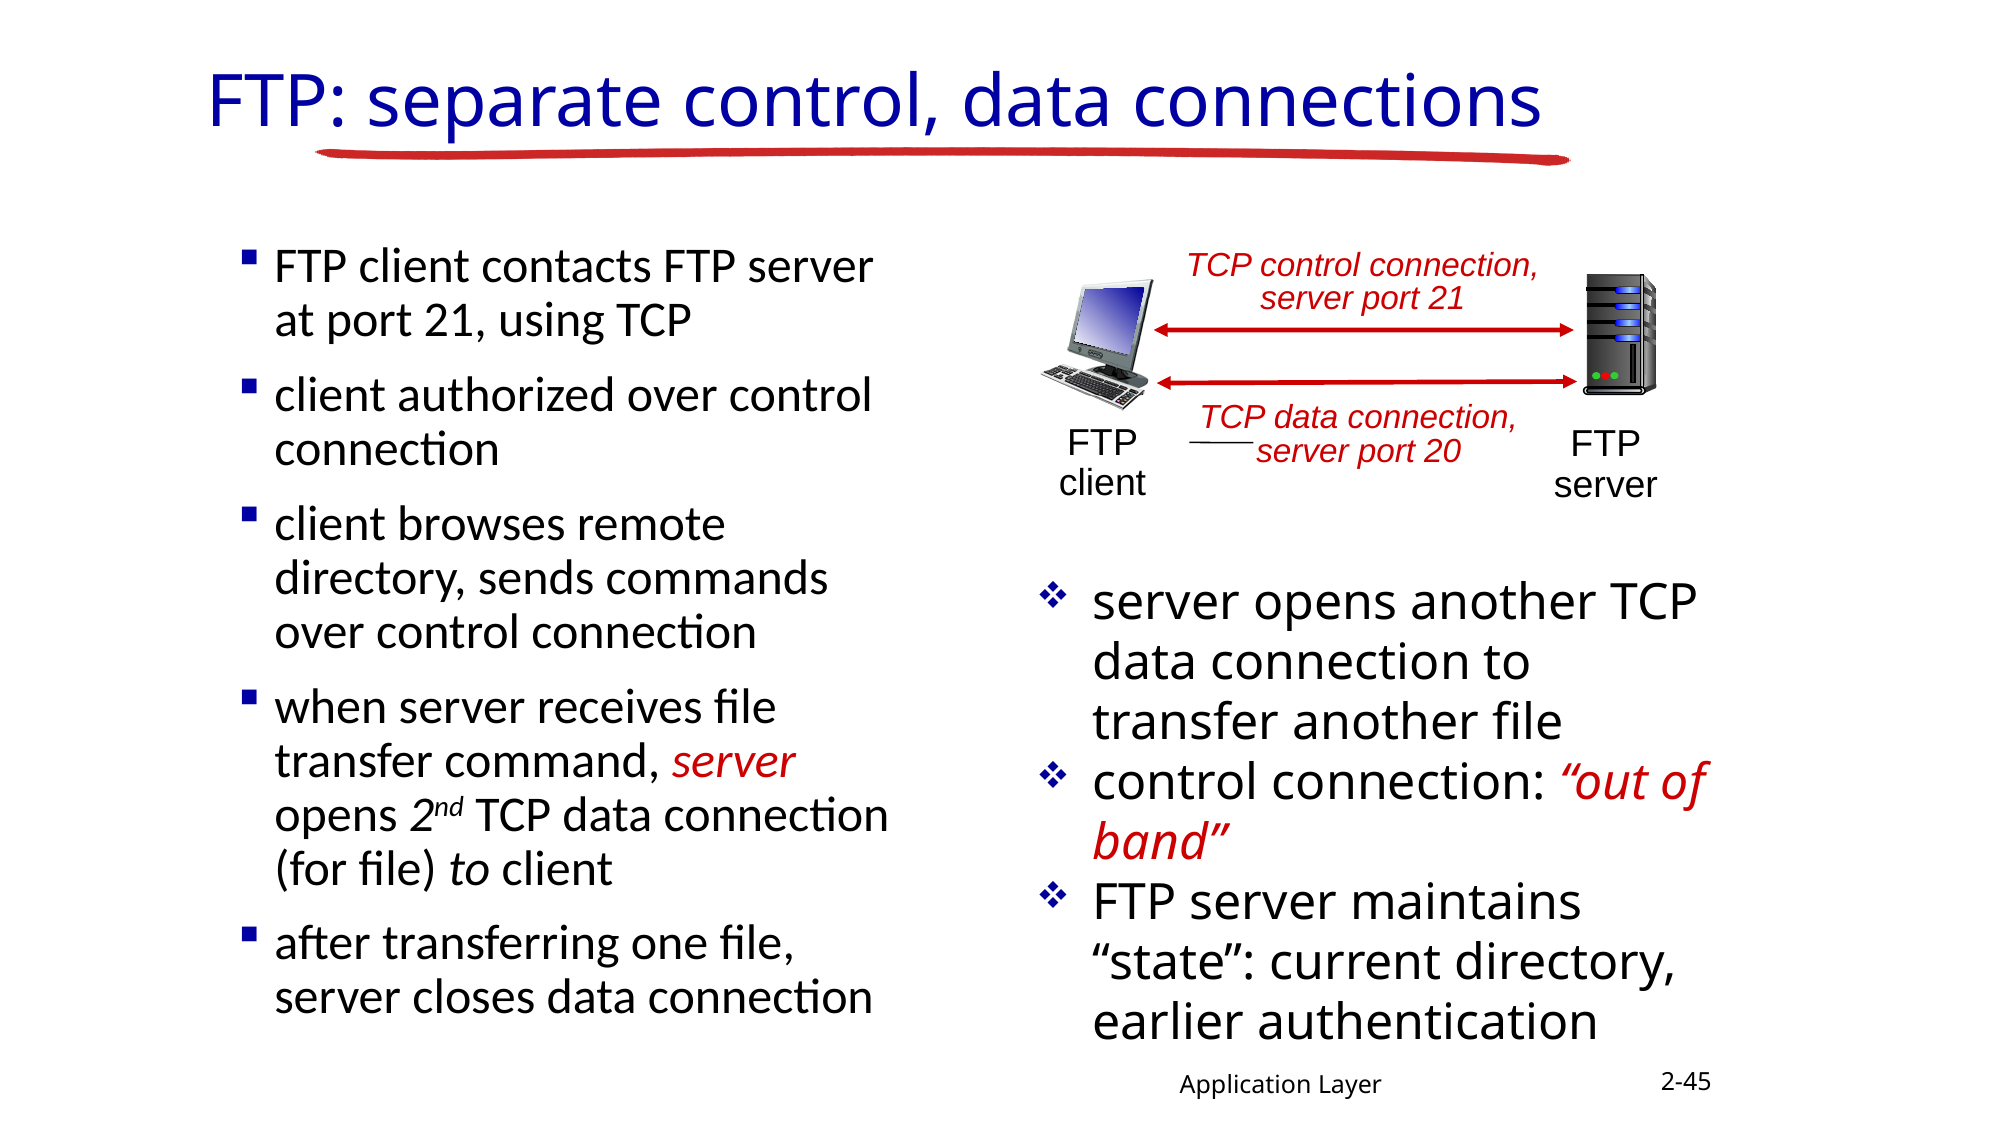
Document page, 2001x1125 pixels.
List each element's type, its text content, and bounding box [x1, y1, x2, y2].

title FTP: separate control, data connections [191, 26, 1581, 179]
text_box FTP client [1044, 415, 1162, 512]
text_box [1013, 273, 1157, 420]
slide_number 2-45 [1615, 1060, 1727, 1106]
text_box [1158, 375, 1578, 390]
text_box FTP server [1539, 417, 1673, 513]
list FTP client contacts FTP server at port 21, using TCP client authorized over control connection client browses remote directory, sends commands over control connection when server receives file transfer command, server opens 2nd TCP data connection (for file) to client after transferring one file, server closes data connection [201, 232, 910, 1047]
footer Application Layer [1164, 1060, 1640, 1108]
text_box TCP control connection, server port 21 [1165, 241, 1561, 325]
text_box TCP data connection, server port 20 [1161, 393, 1557, 477]
picture [310, 142, 1585, 171]
text_box [1158, 323, 1574, 337]
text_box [1583, 274, 1657, 395]
text_box server opens another TCP data connection to transfer another file control connection: “out of band” FTP server maintains “state”: current directory, earlier authentication [1021, 561, 1727, 1060]
